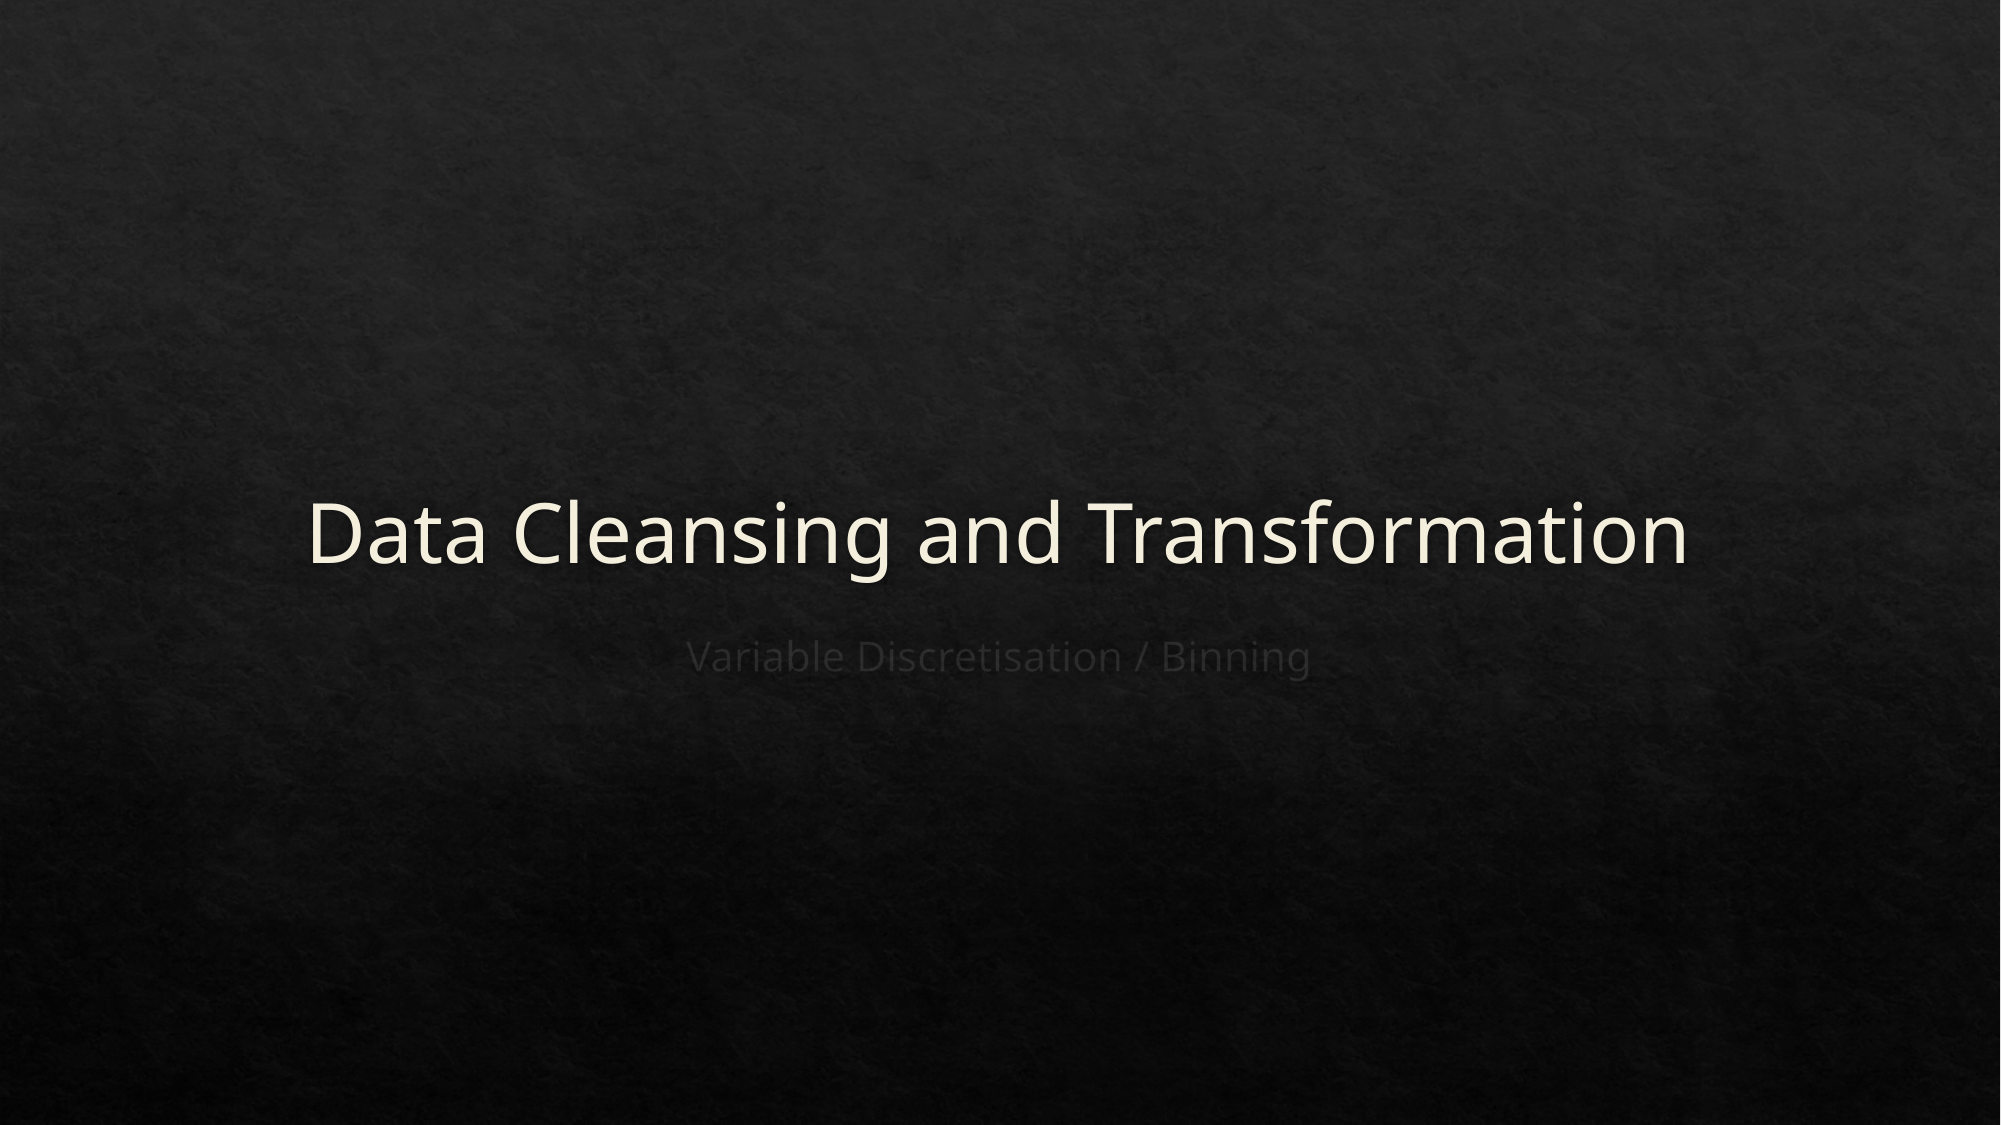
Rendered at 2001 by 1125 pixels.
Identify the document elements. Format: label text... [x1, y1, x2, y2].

list Variable Discretisation / Binning [212, 617, 1786, 837]
title Data Cleansing and Transformation [212, 288, 1786, 589]
